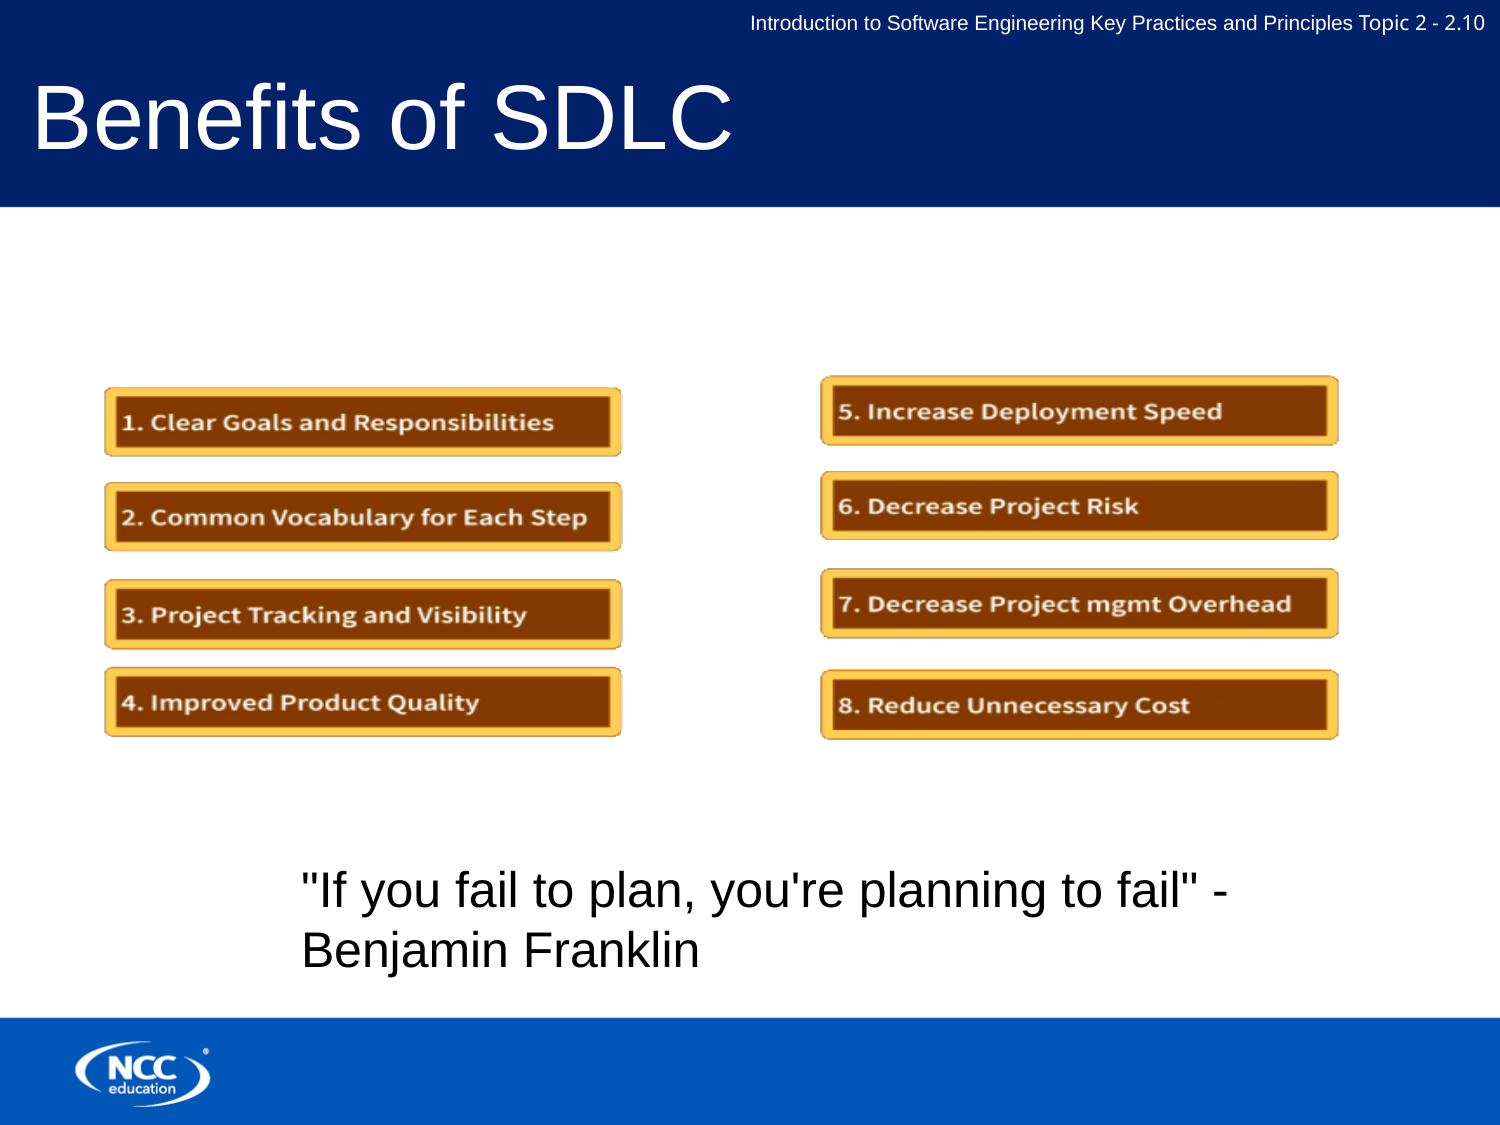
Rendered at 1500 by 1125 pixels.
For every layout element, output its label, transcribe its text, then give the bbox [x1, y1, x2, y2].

title Benefits of SDLC [16, 19, 1459, 207]
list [93, 142, 1382, 982]
picture [0, 0, 1500, 1125]
